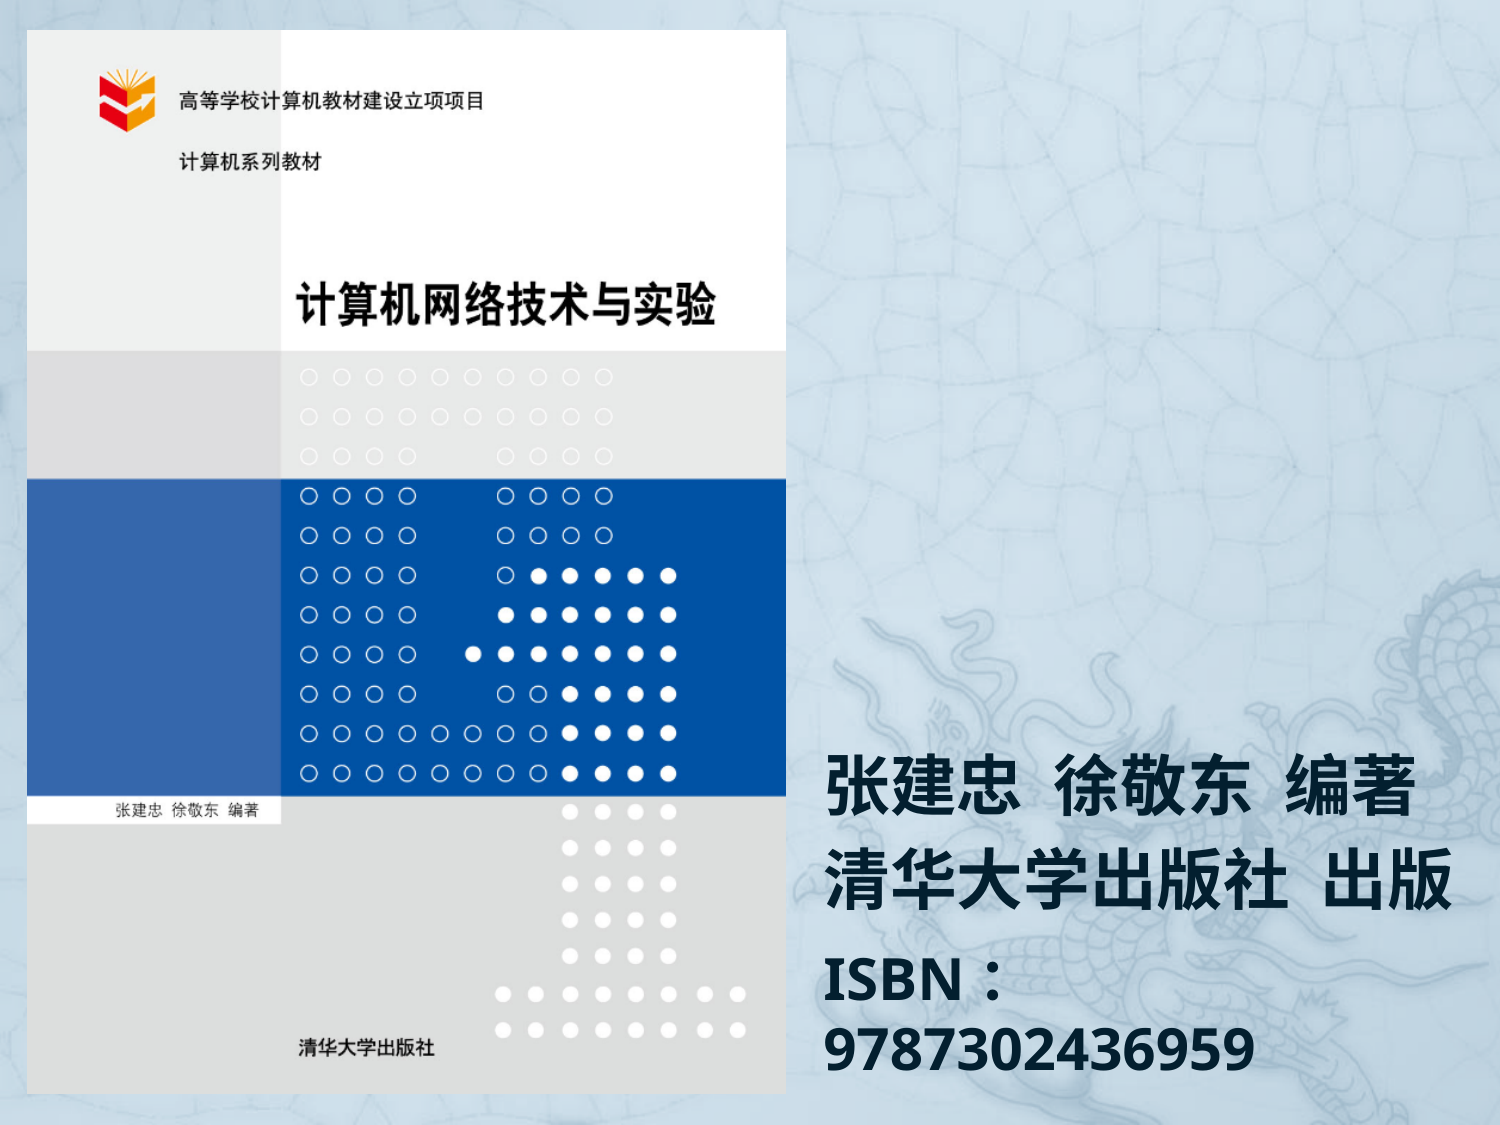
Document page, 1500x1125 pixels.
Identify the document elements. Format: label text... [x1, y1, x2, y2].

subtitle 张建忠 徐敬东 编著 清华大学出版社 出版 ISBN：9787302436959 [808, 0, 1489, 1125]
picture [26, 30, 786, 1095]
